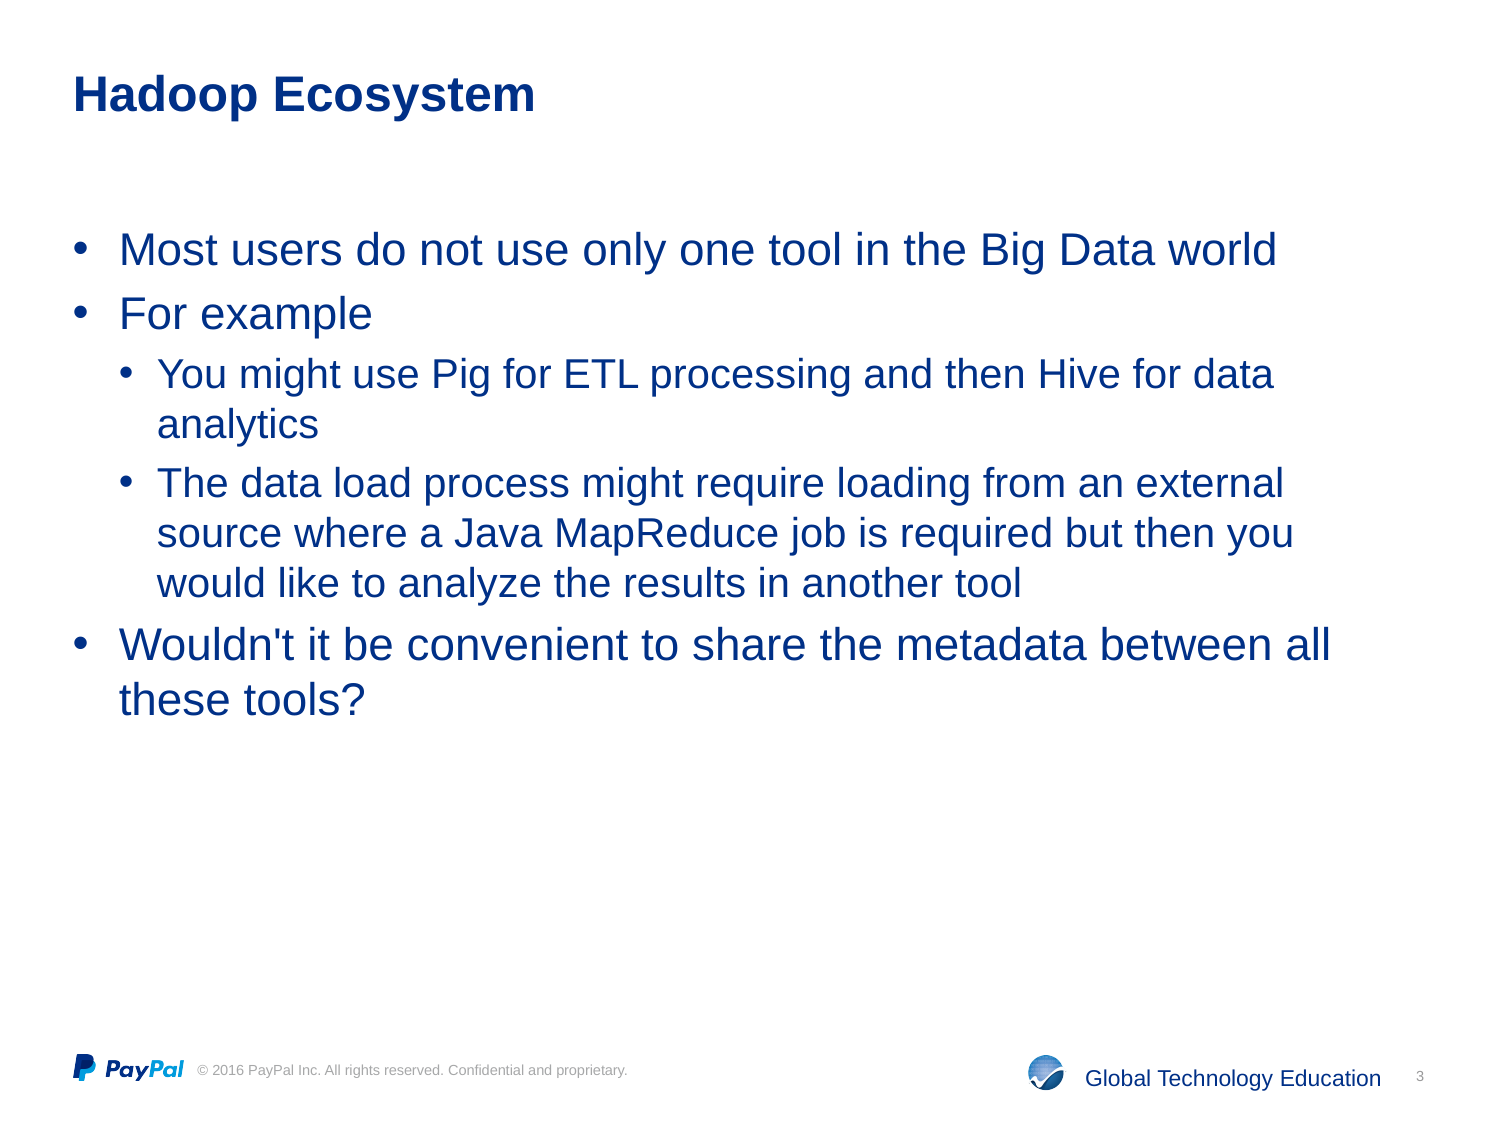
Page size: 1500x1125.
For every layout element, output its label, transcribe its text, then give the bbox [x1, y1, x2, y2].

picture [1023, 1050, 1070, 1095]
slide_number 3 [1383, 1045, 1439, 1106]
list Most users do not use only one tool in the Big Data world For example You might use Pig for ETL processing and then Hive for data analytics The data load process might require loading from an external source where a Java MapReduce job is required but then you would like to analyze the results in another tool Wouldn't it be convenient to share the metadata between all these tools? [57, 212, 1409, 1029]
picture [73, 1054, 184, 1081]
title Hadoop Ecosystem [58, 53, 1409, 151]
